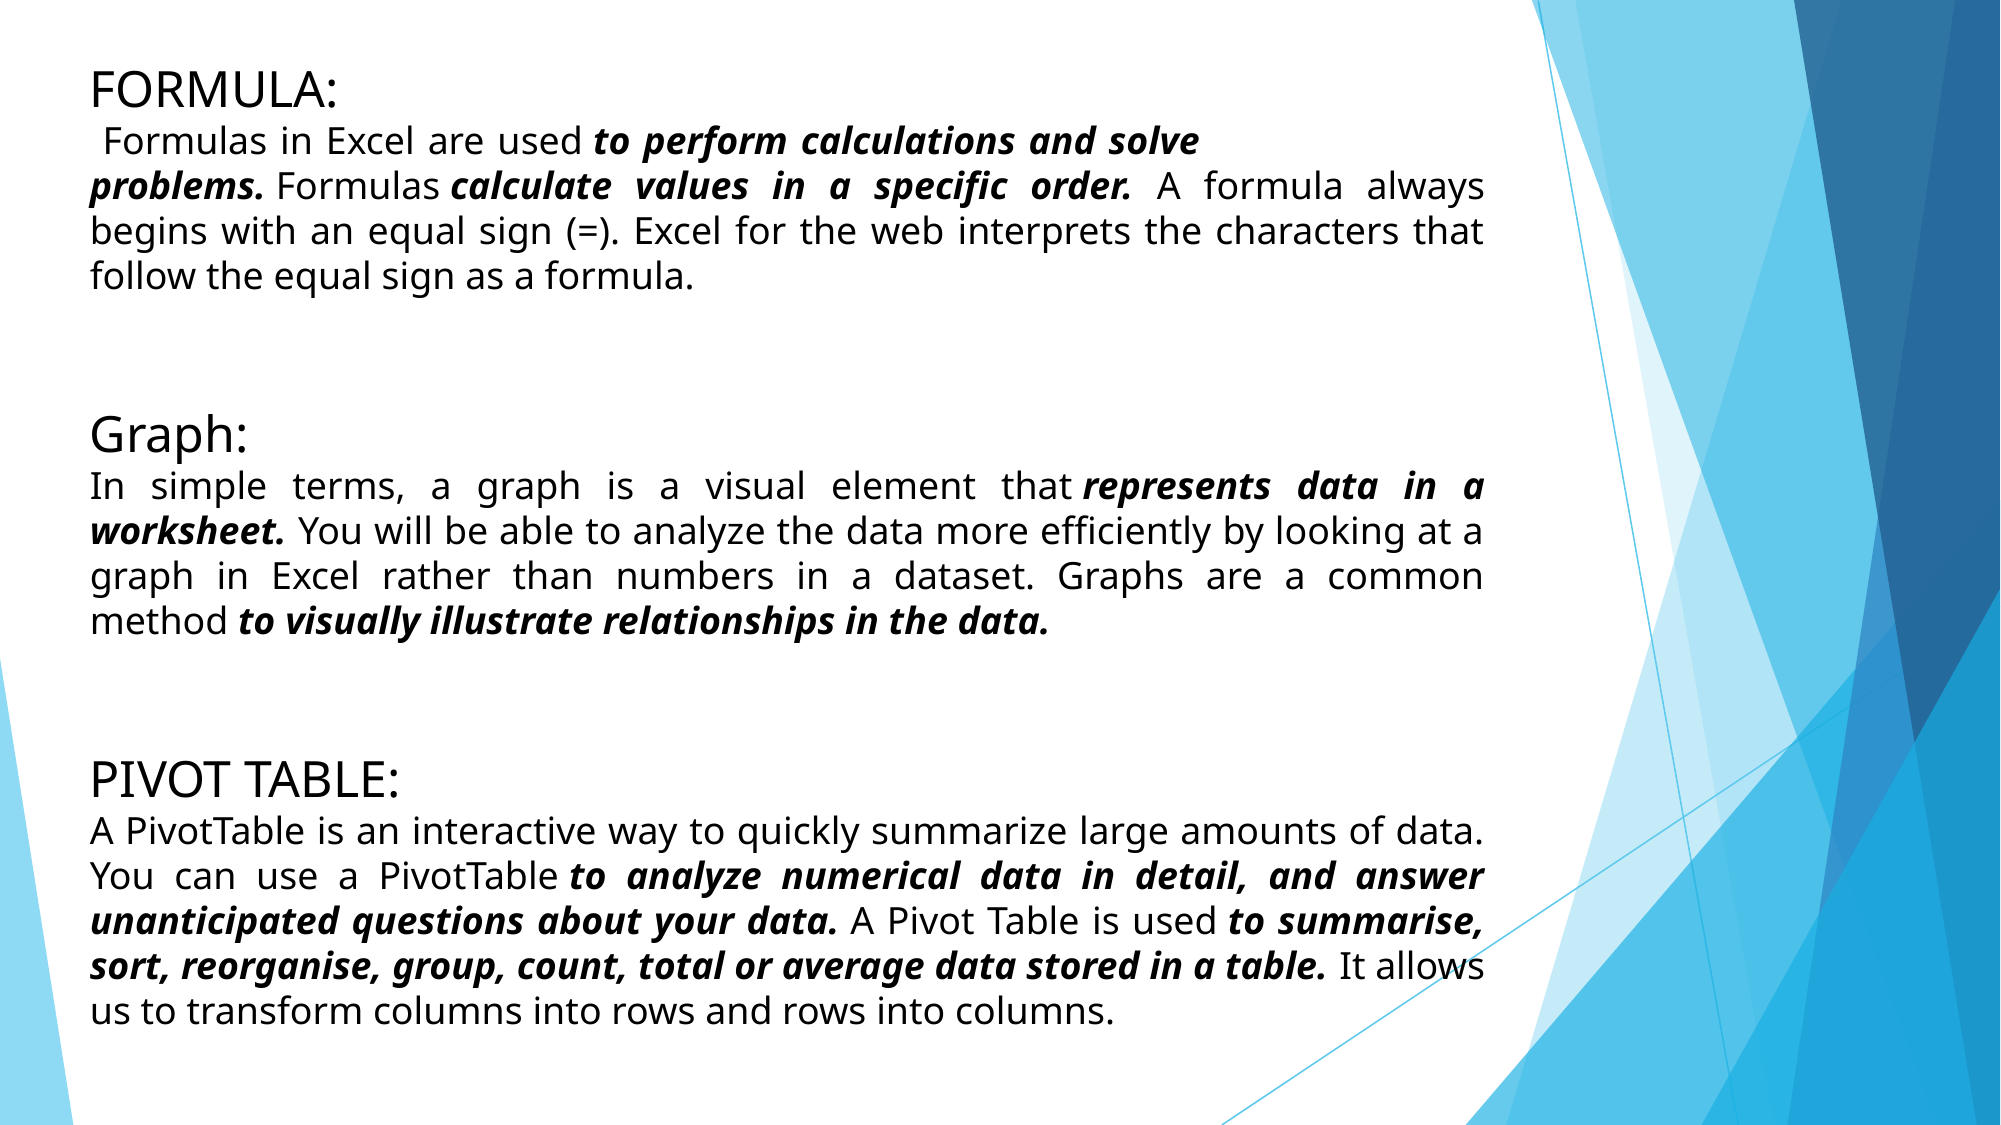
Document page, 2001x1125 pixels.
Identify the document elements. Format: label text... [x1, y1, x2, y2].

text_box FORMULA: Formulas in Excel are used to perform calculations and solve problems. Formulas calculate values in a specific order. A formula always begins with an equal sign (=). Excel for the web interprets the characters that follow the equal sign as a formula. Graph: In simple terms, a graph is a visual element that represents data in a worksheet. You will be able to analyze the data more efficiently by looking at a graph in Excel rather than numbers in a dataset. Graphs are a common method to visually illustrate relationships in the data. PIVOT TABLE: A PivotTable is an interactive way to quickly summarize large amounts of data. You can use a PivotTable to analyze numerical data in detail, and answer unanticipated questions about your data. A Pivot Table is used to summarise, sort, reorganise, group, count, total or average data stored in a table. It allows us to transform columns into rows and rows into columns. [74, 49, 1500, 1040]
